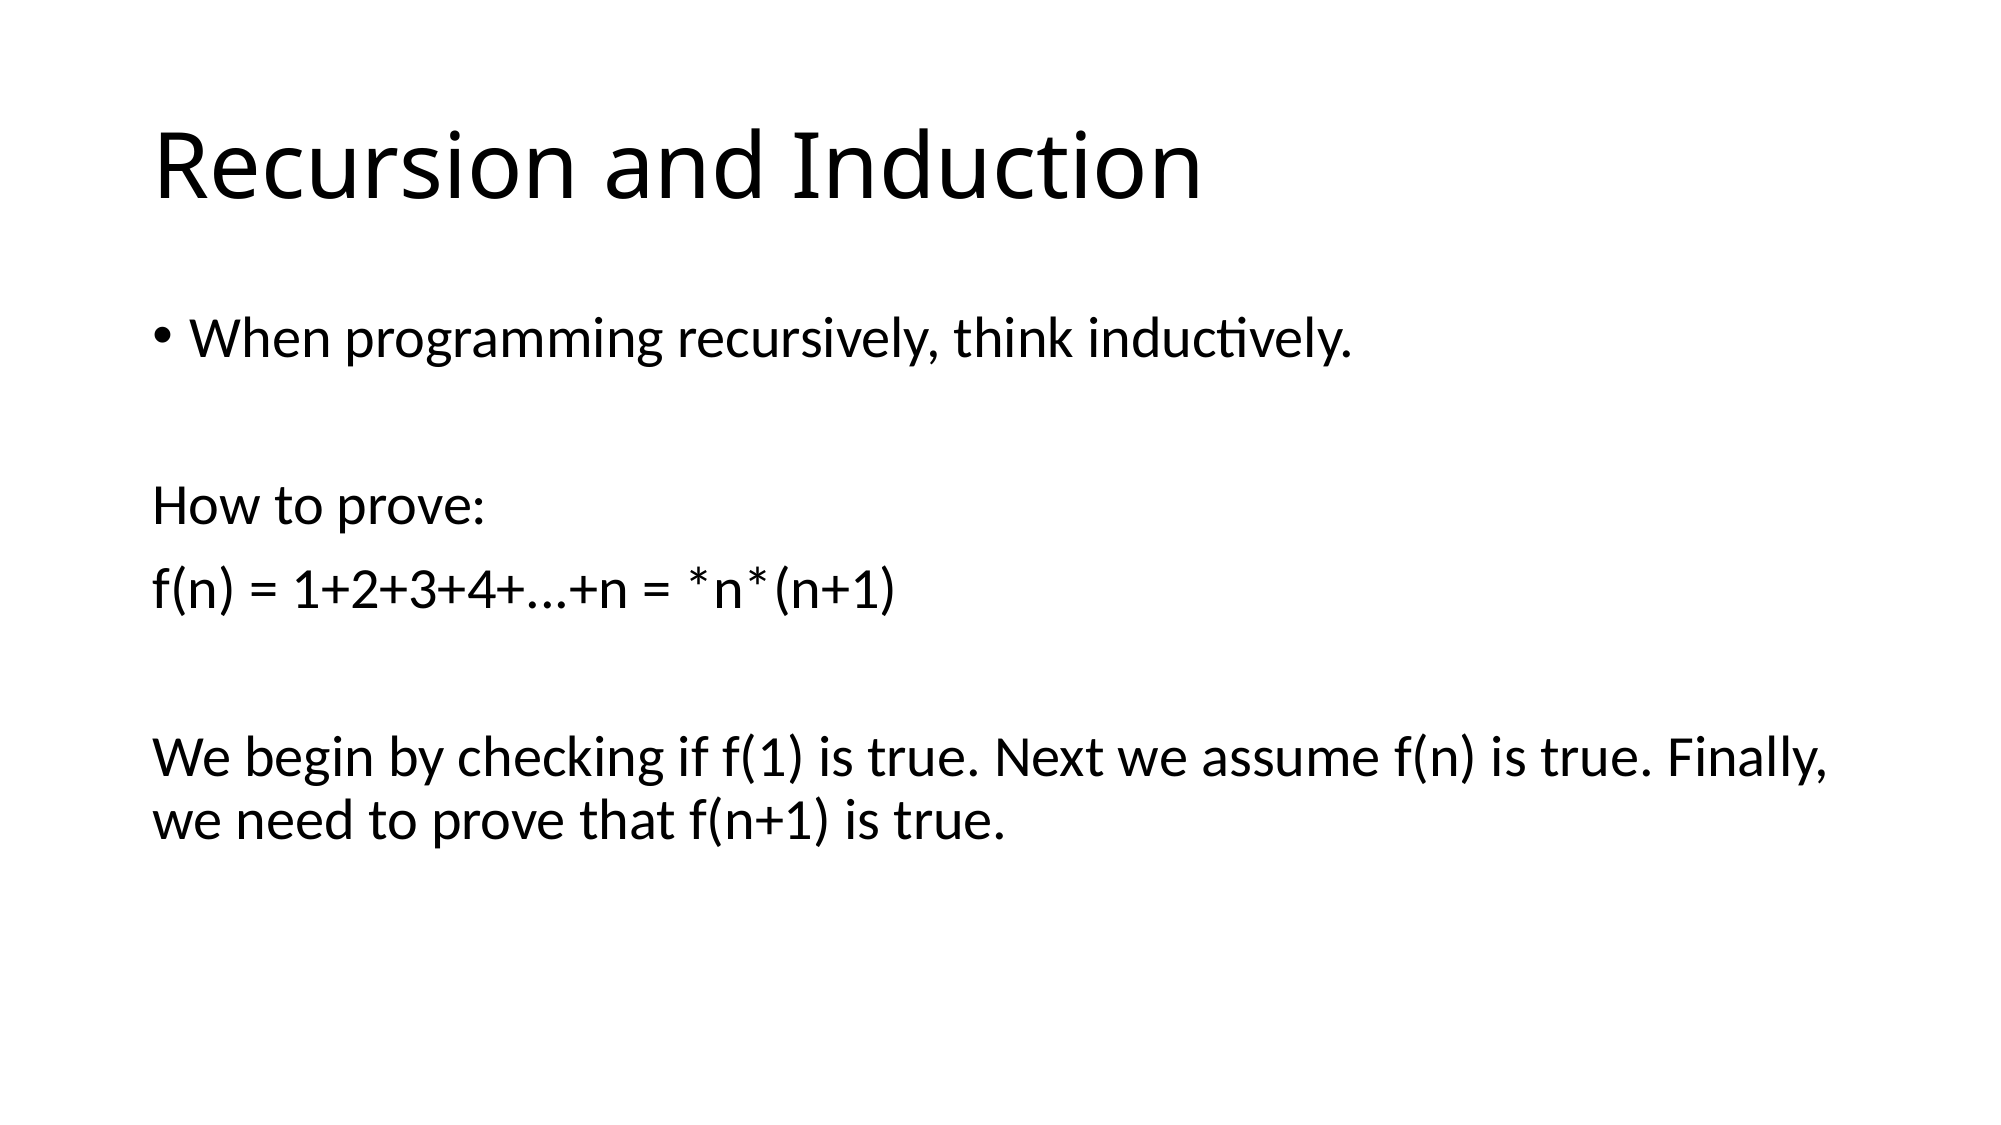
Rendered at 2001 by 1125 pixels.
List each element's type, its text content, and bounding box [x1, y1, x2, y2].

title Recursion and Induction [137, 59, 1863, 278]
